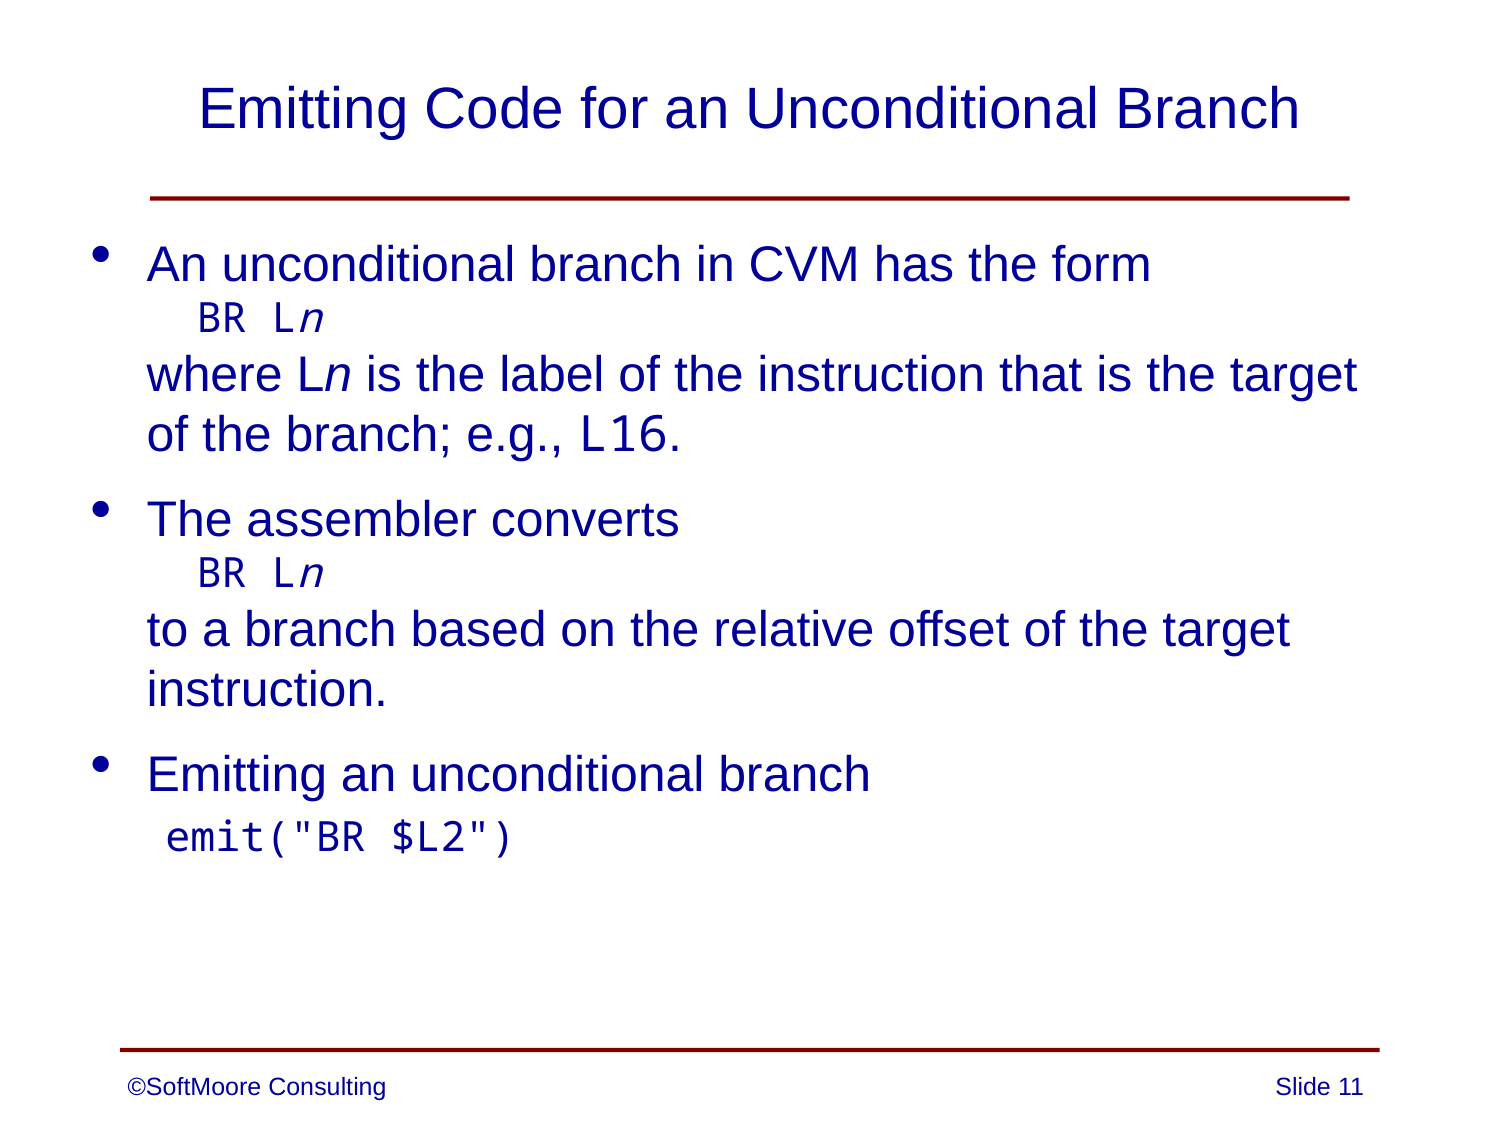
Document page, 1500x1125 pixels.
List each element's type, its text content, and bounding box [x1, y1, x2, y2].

title Emitting Code for an Unconditional Branch [142, 22, 1358, 188]
slide_number Slide 11 [1078, 1061, 1380, 1109]
footer ©SoftMoore Consulting [111, 1061, 563, 1109]
list An unconditional branch in CVM has the form BR Ln where Ln is the label of the instruction that is the target of the branch; e.g., L16. The assembler converts BR Ln to a branch based on the relative offset of the target instruction. Emitting an unconditional branch emit("BR $L2") [74, 223, 1425, 1034]
